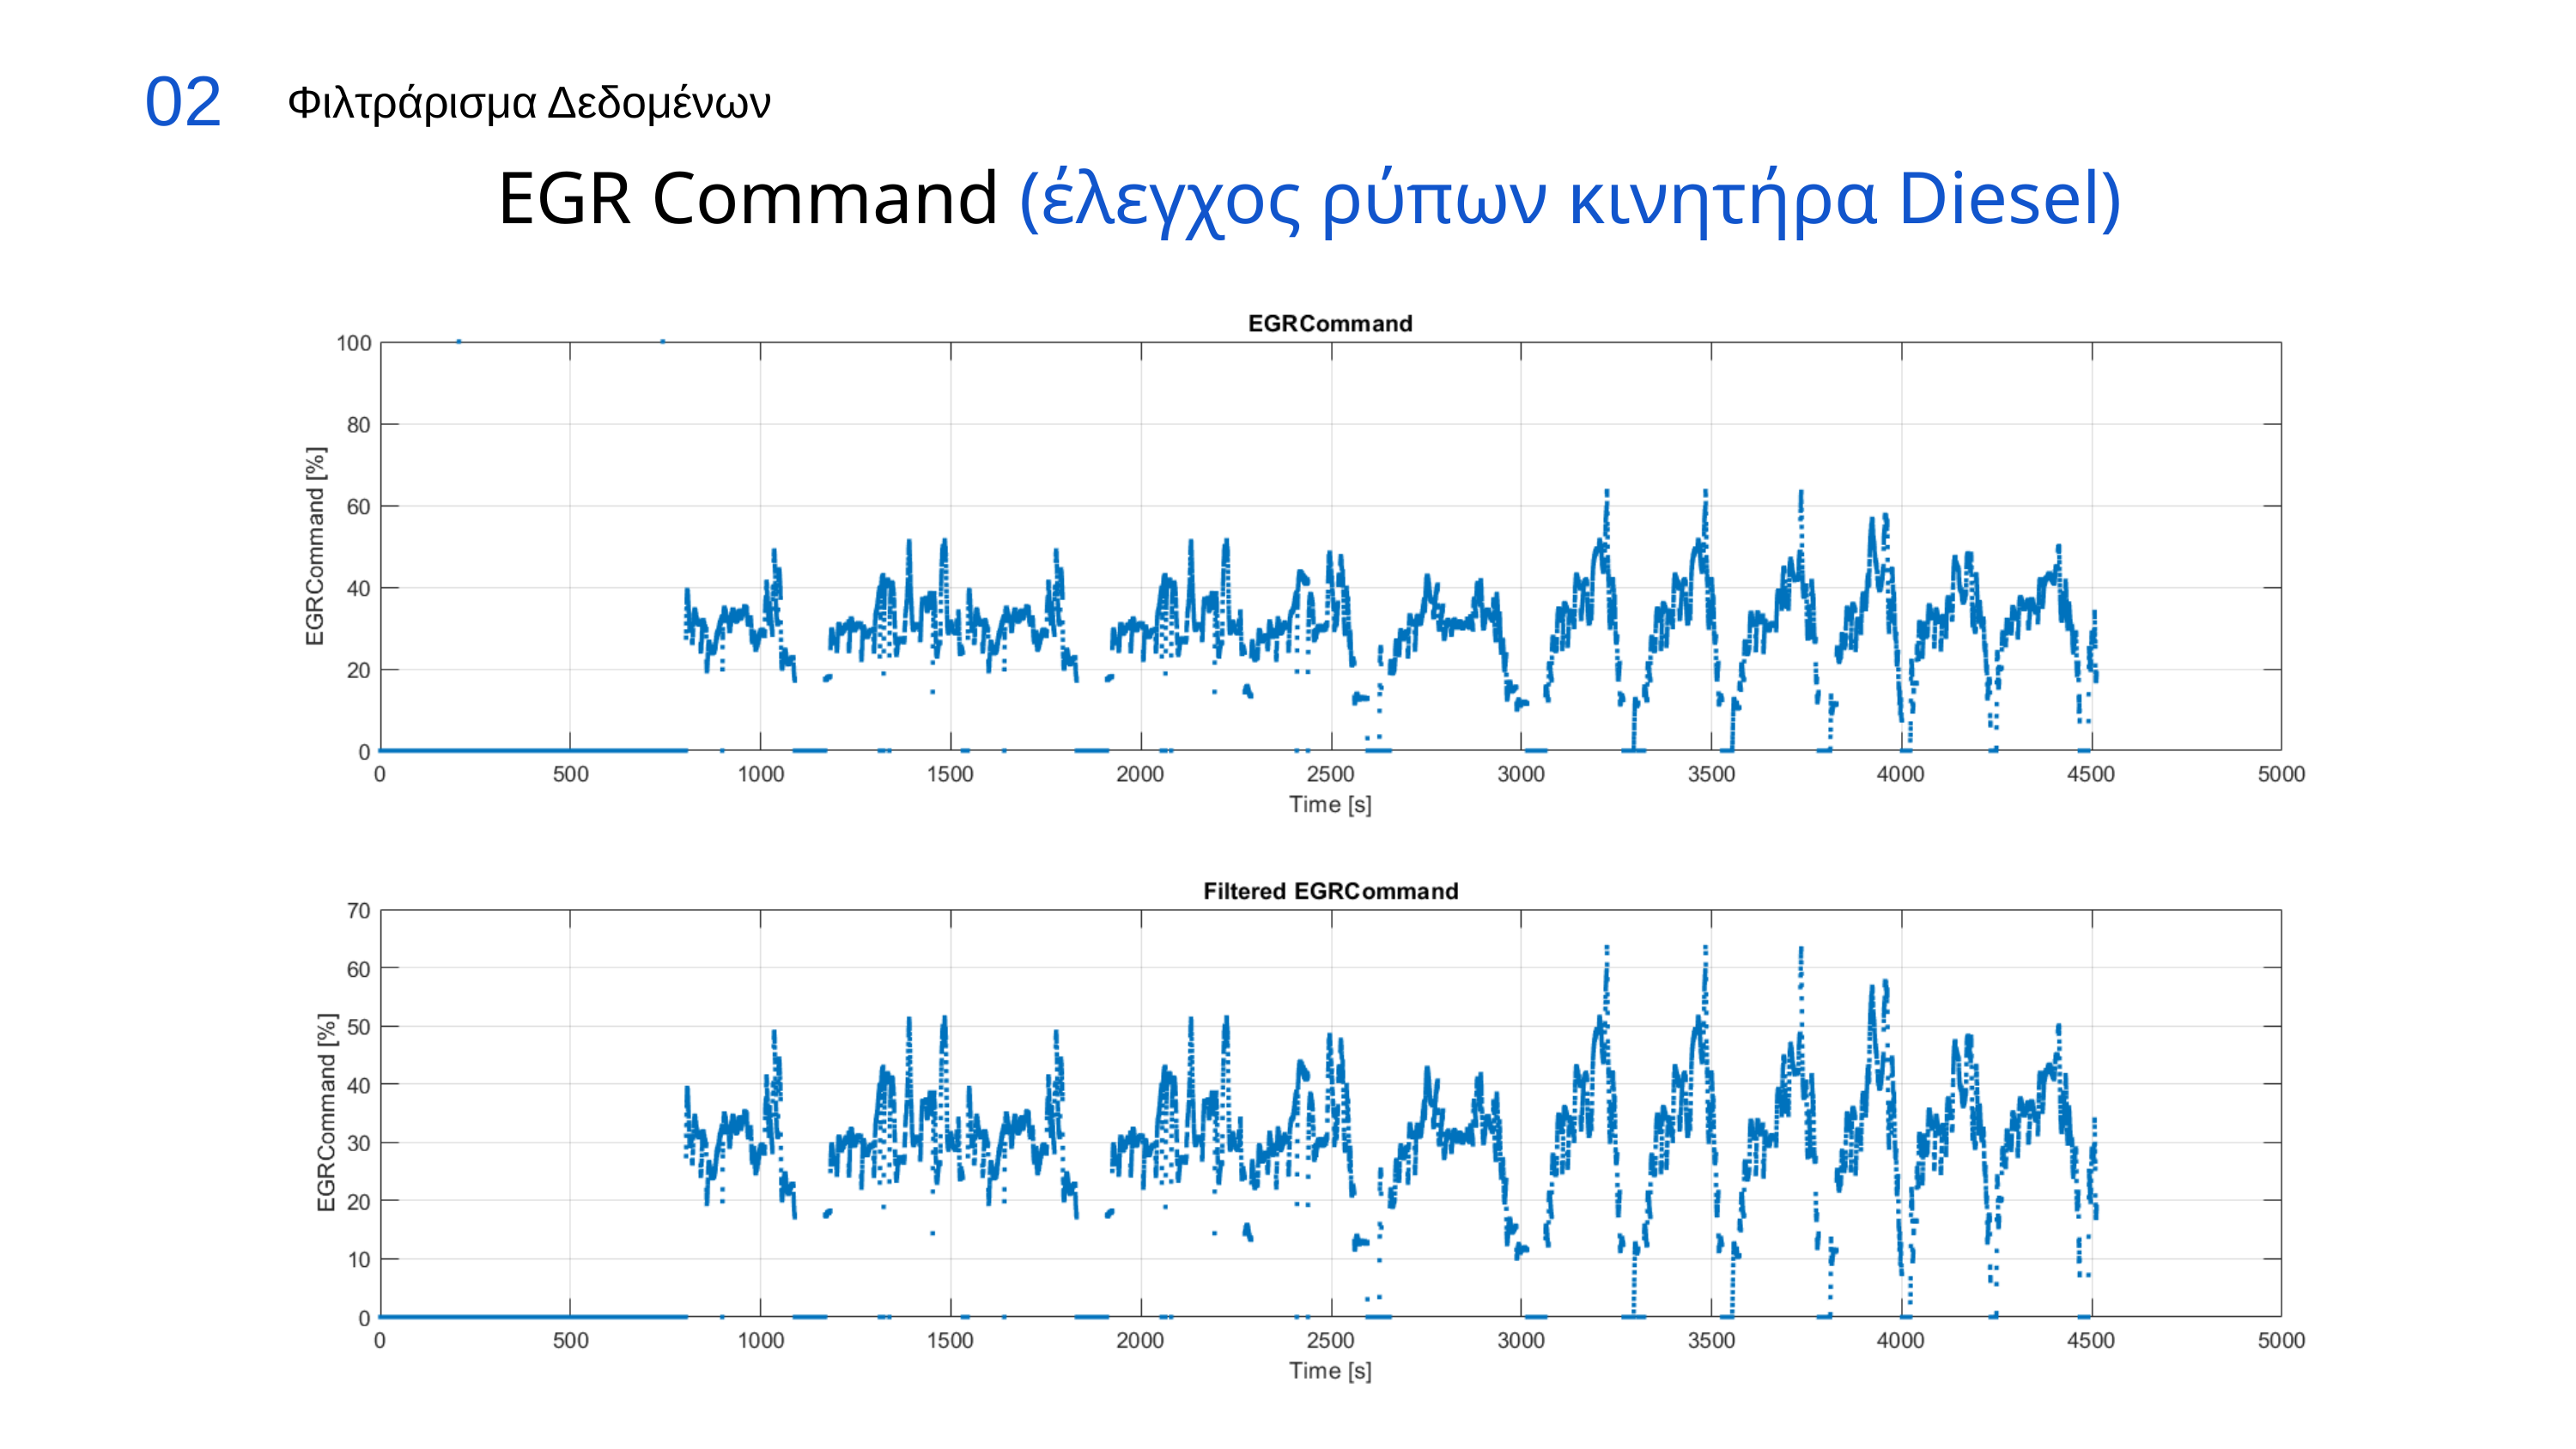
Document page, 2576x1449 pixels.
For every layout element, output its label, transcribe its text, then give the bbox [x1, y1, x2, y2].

text_box EGR Command (έλεγχος ρύπων κινητήρα Diesel) [398, 145, 2221, 239]
text_box [61, 252, 2515, 1449]
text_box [144, 60, 1048, 145]
